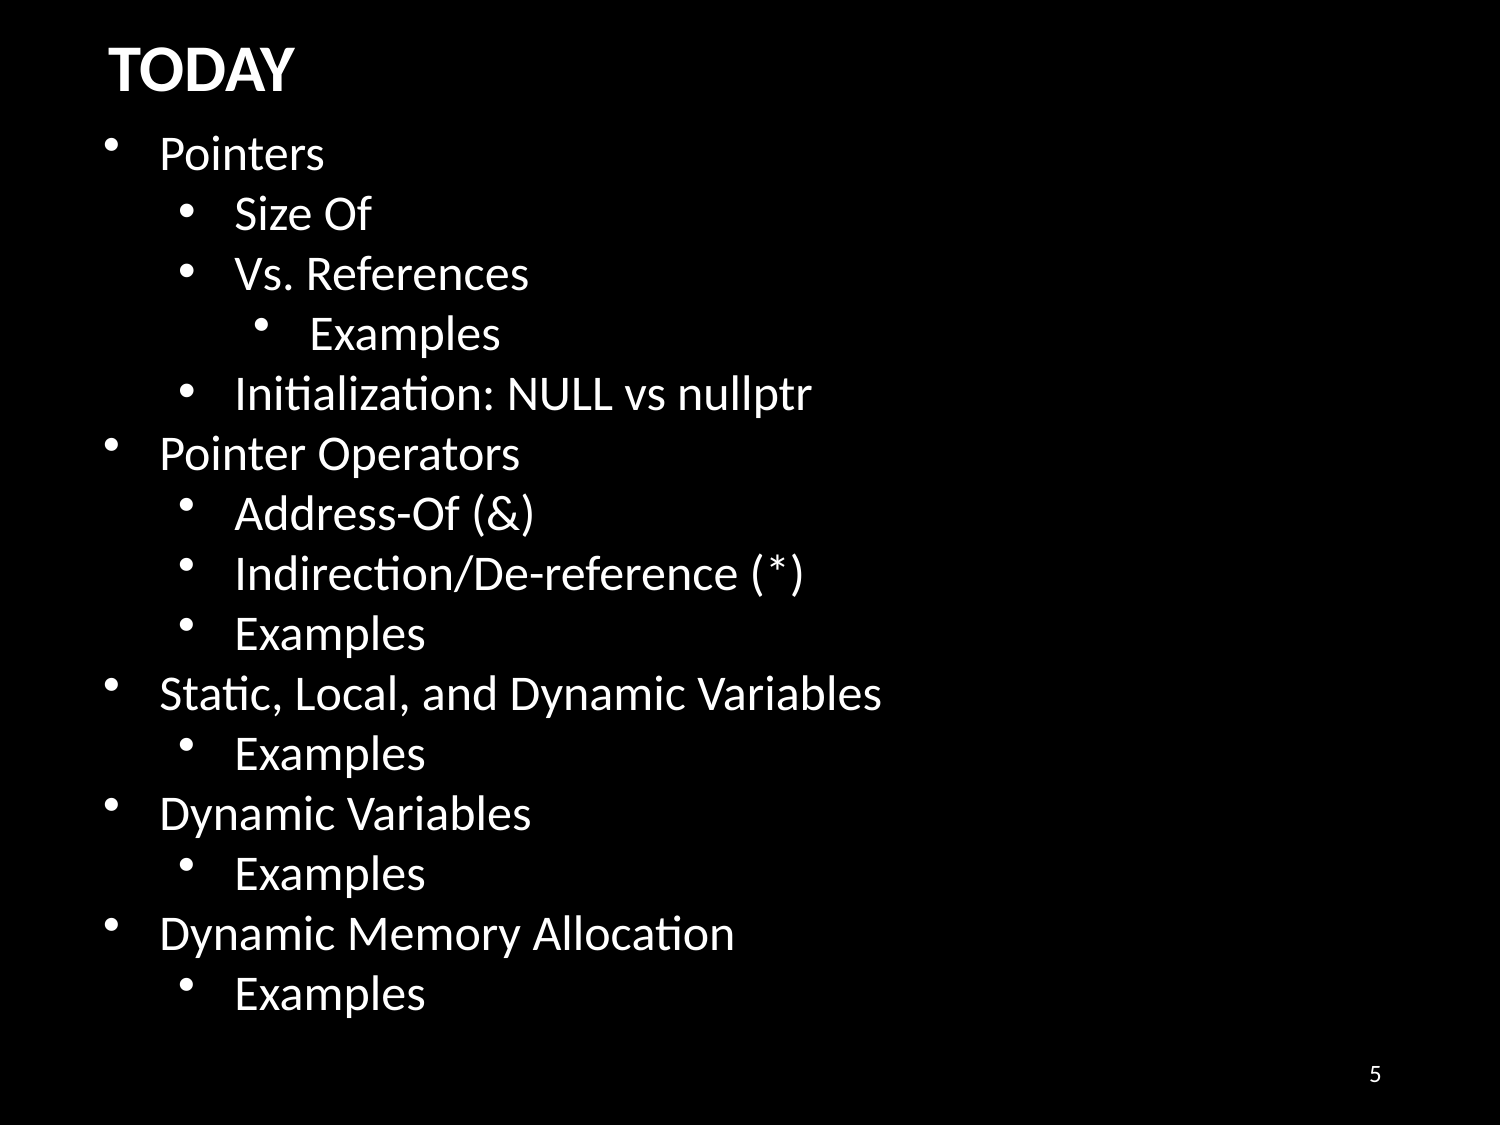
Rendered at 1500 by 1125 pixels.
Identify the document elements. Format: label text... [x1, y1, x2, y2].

text_box Pointers Size Of Vs. References Examples Initialization: NULL vs nullptr Pointer Operators Address-Of (&) Indirection/De-reference (*) Examples Static, Local, and Dynamic Variables Examples Dynamic Variables Examples Dynamic Memory Allocation Examples [88, 113, 1419, 1125]
text_box TODAY [93, 17, 311, 112]
slide_number 5 [1059, 1042, 1397, 1103]
